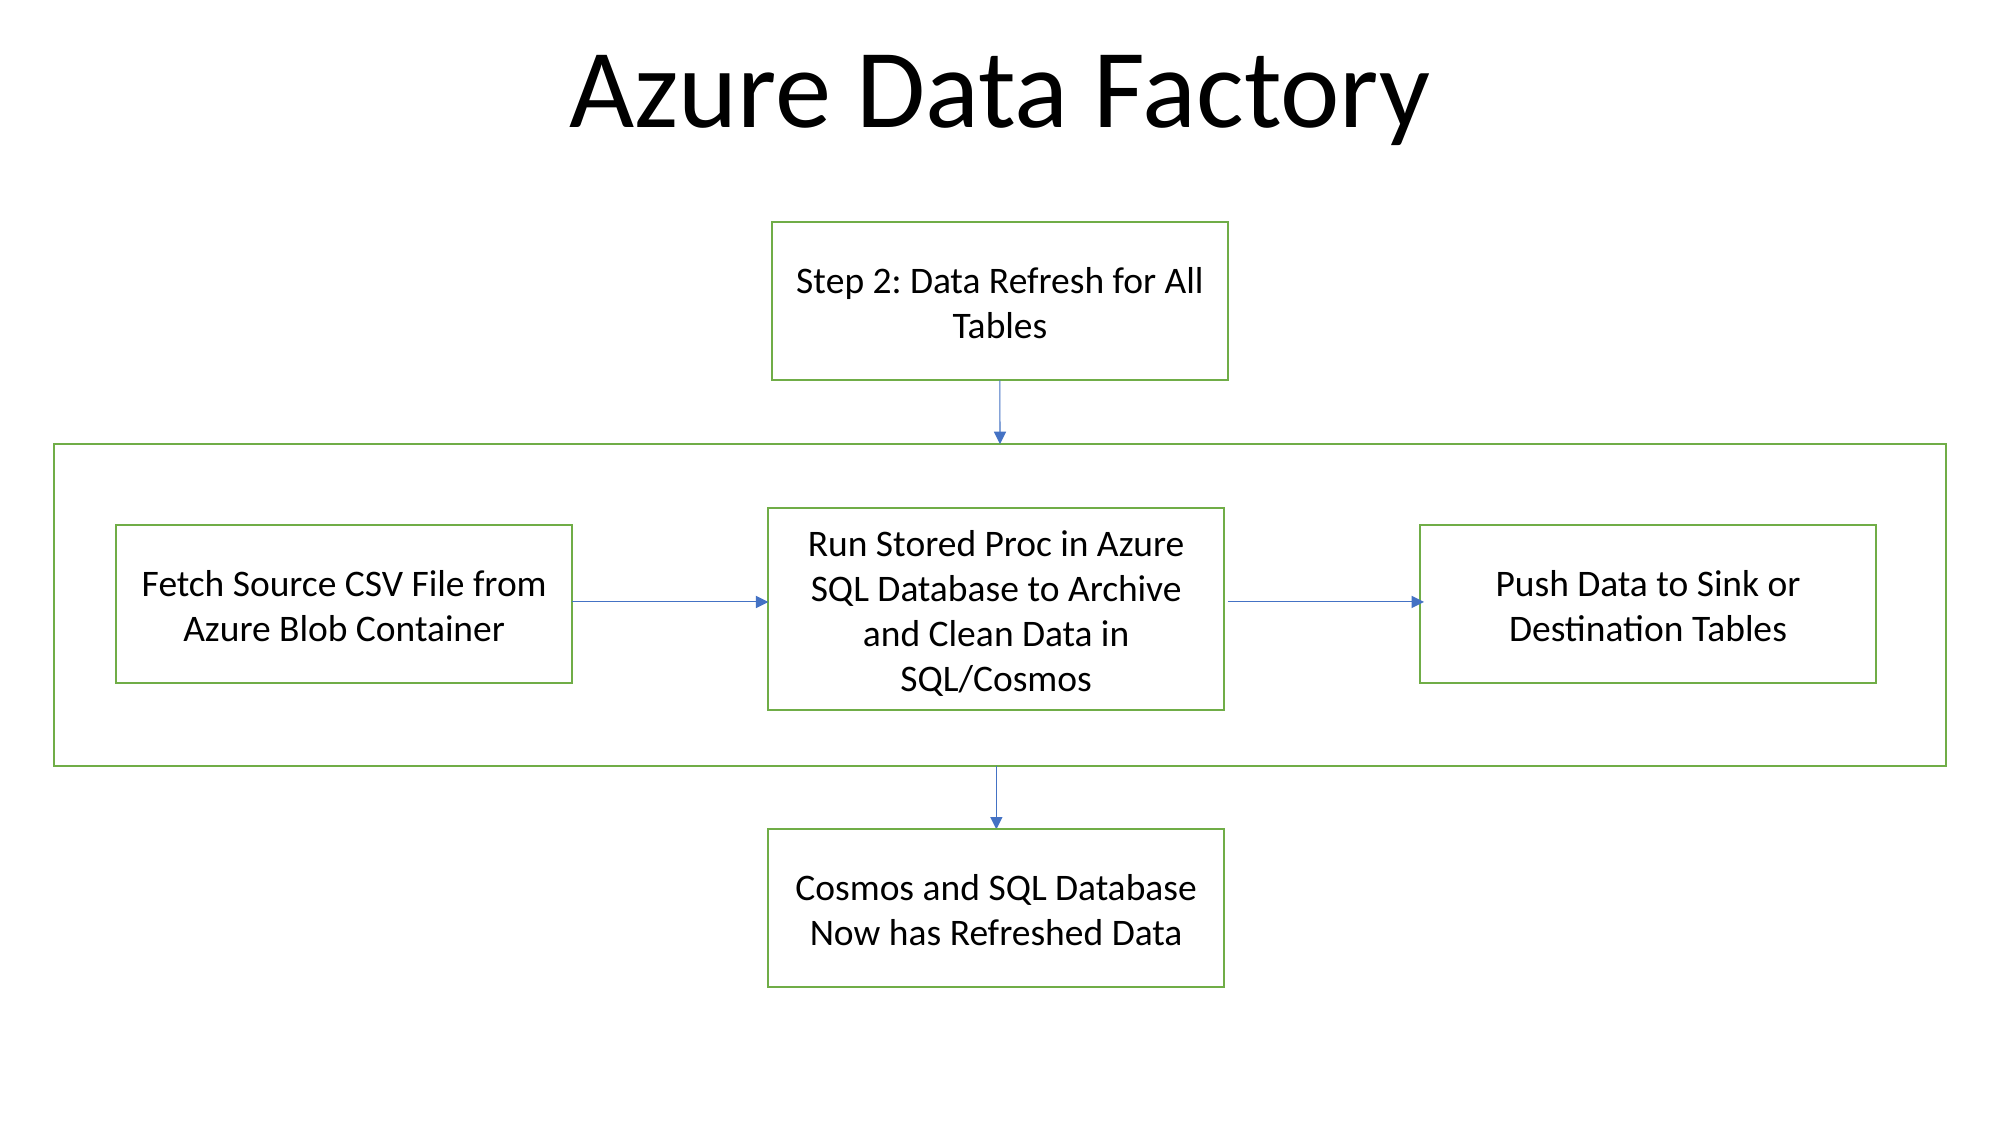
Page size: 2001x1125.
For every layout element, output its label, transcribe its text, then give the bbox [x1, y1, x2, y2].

text_box Azure Data Factory [553, 7, 1446, 158]
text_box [53, 222, 1947, 988]
